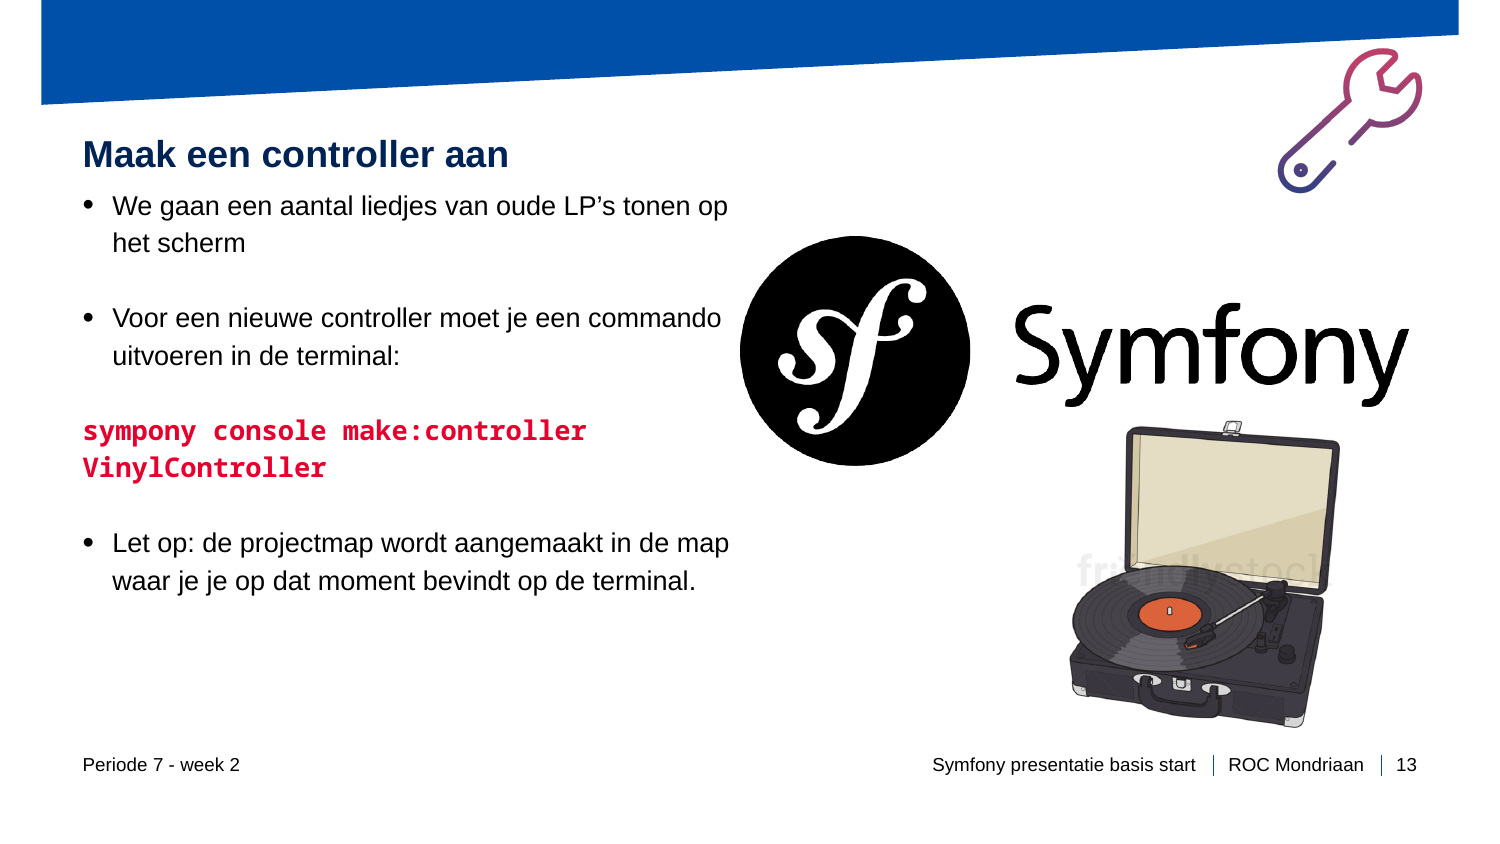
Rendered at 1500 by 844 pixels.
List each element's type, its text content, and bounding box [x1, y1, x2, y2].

title Maak een controller aan [82, 129, 1250, 184]
footer Symfony presentatie basis start [386, 752, 1214, 783]
slide_number Periode 7 - week 2 [82, 752, 319, 783]
picture [1250, 20, 1450, 221]
picture [1038, 408, 1371, 740]
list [740, 236, 1409, 466]
list We gaan een aantal liedjes van oude LP’s tonen op het scherm Voor een nieuwe controller moet je een commando uitvoeren in de terminal: sympony console make:controller VinylController Let op: de projectmap wordt aangemaakt in de map waar je je op dat moment bevindt op de terminal. [82, 183, 733, 727]
slide_number 13 [1381, 752, 1418, 783]
